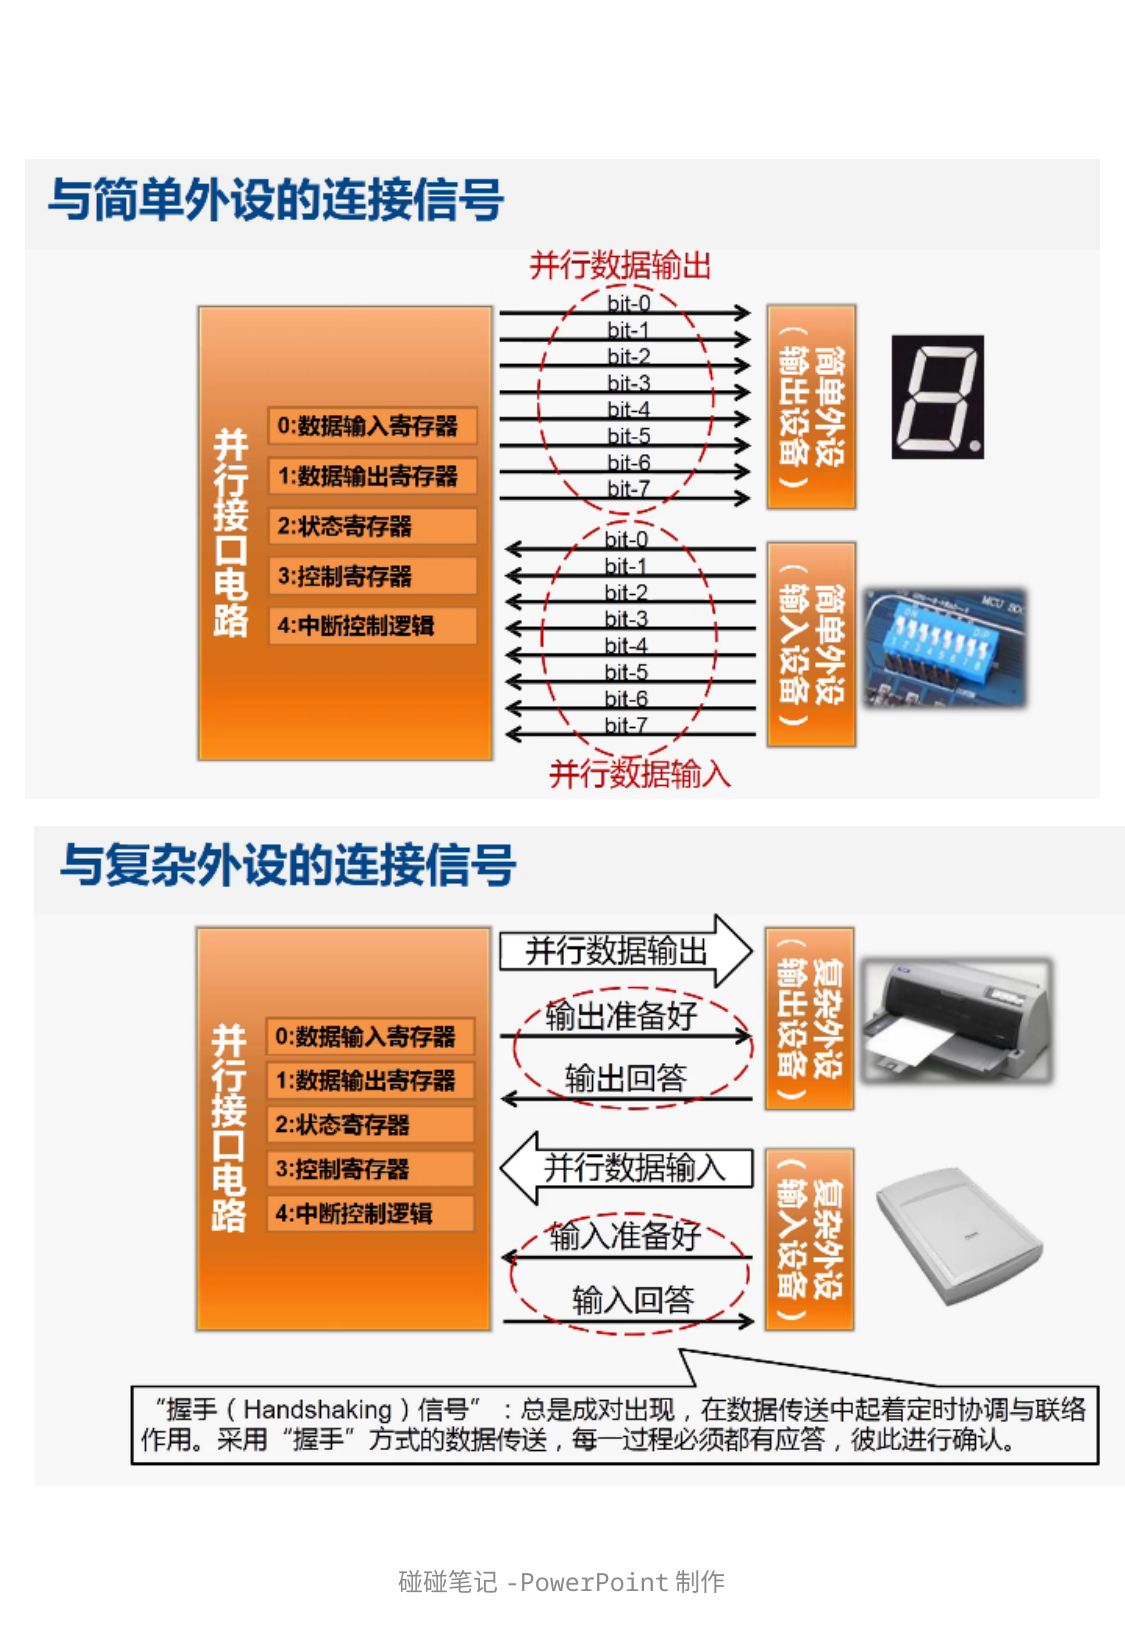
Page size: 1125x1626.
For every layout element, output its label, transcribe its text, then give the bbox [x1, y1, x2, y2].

picture [25, 159, 1100, 799]
footer 碰碰笔记-PowerPoint制作 [372, 1538, 753, 1625]
picture [34, 826, 1125, 1486]
